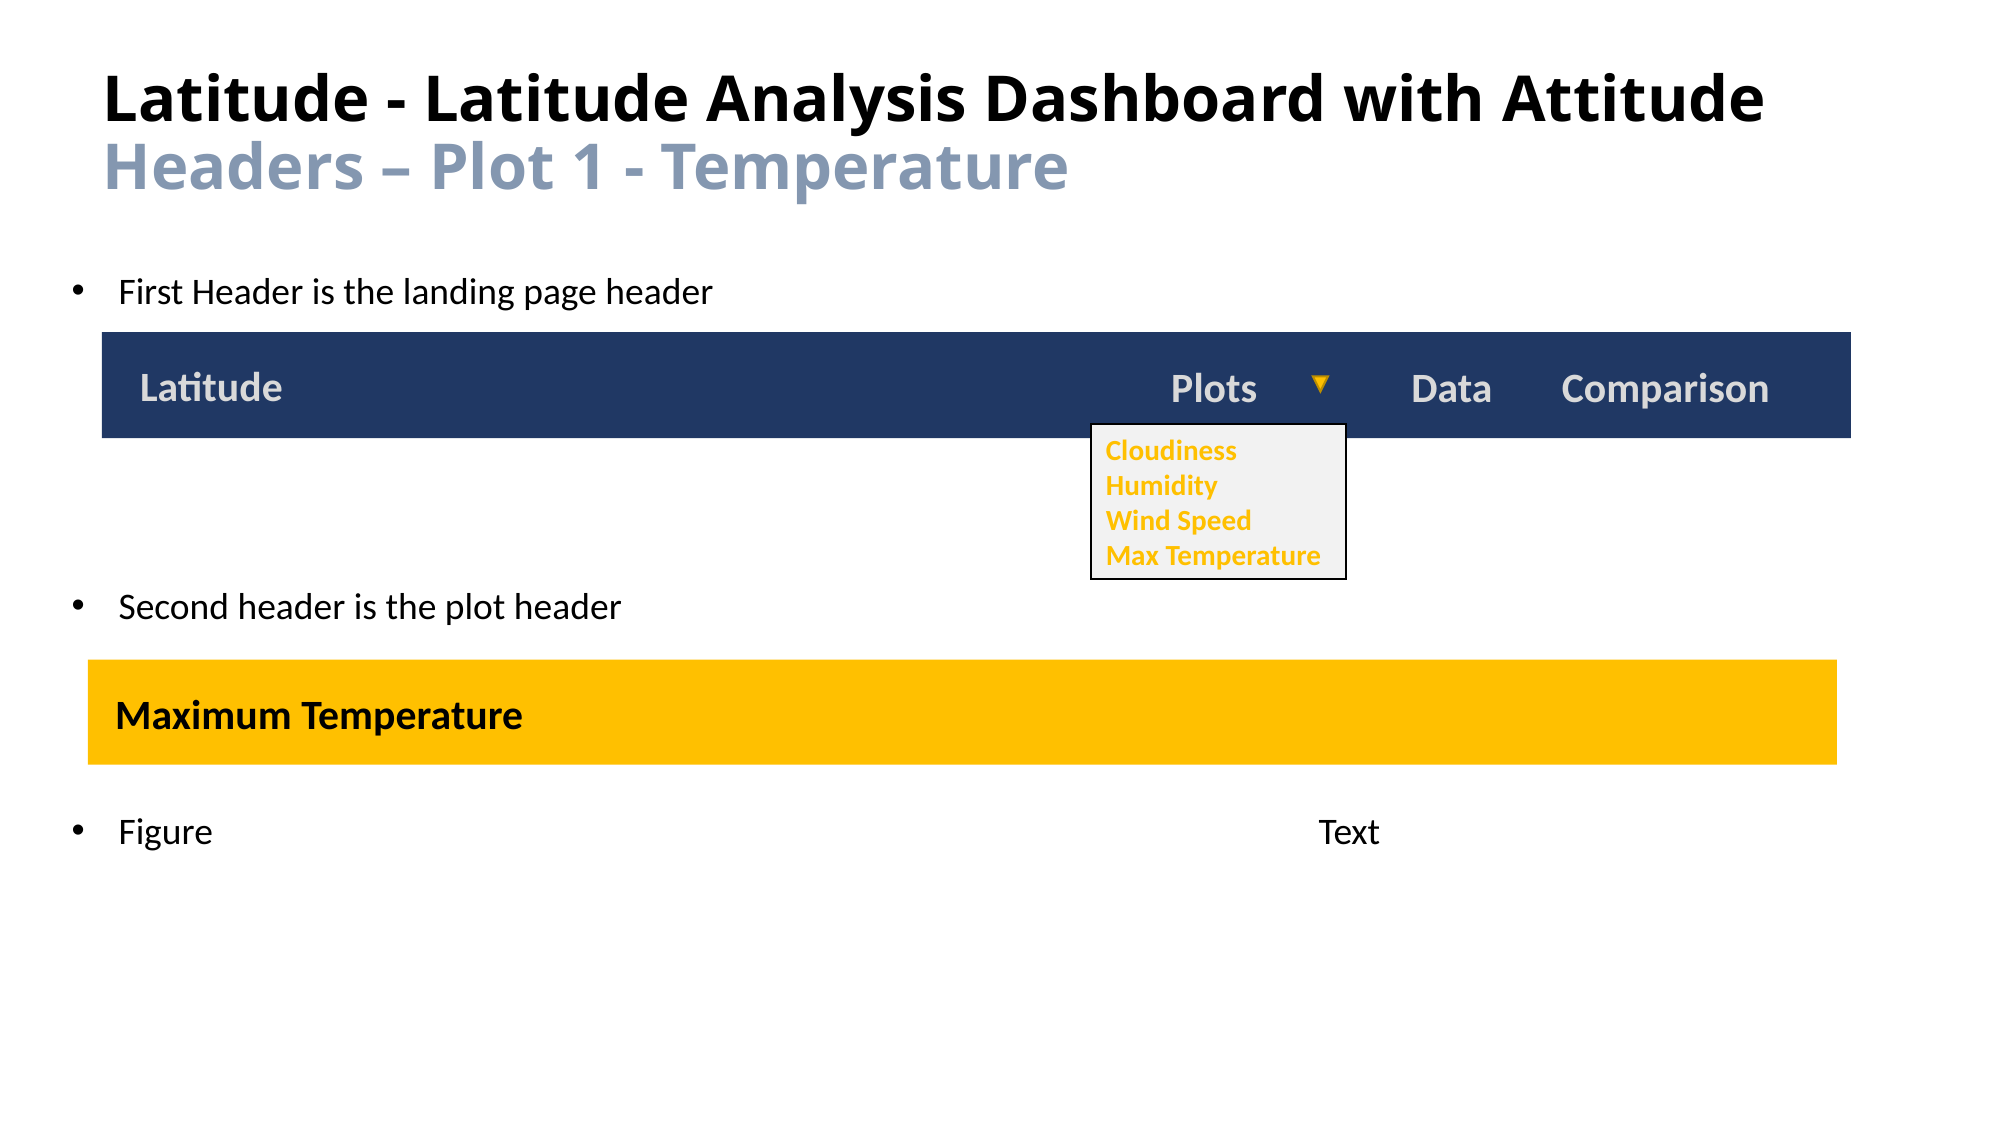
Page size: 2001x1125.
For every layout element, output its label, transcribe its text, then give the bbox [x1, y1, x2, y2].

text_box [101, 332, 1851, 581]
text_box First Header is the landing page header Second header is the plot header Figure Text [56, 259, 1956, 859]
text_box [87, 659, 1837, 765]
title Latitude - Latitude Analysis Dashboard with Attitude Headers – Plot 1 - Temperature [87, 26, 1813, 244]
text_box Maximum Temperature [100, 680, 775, 745]
